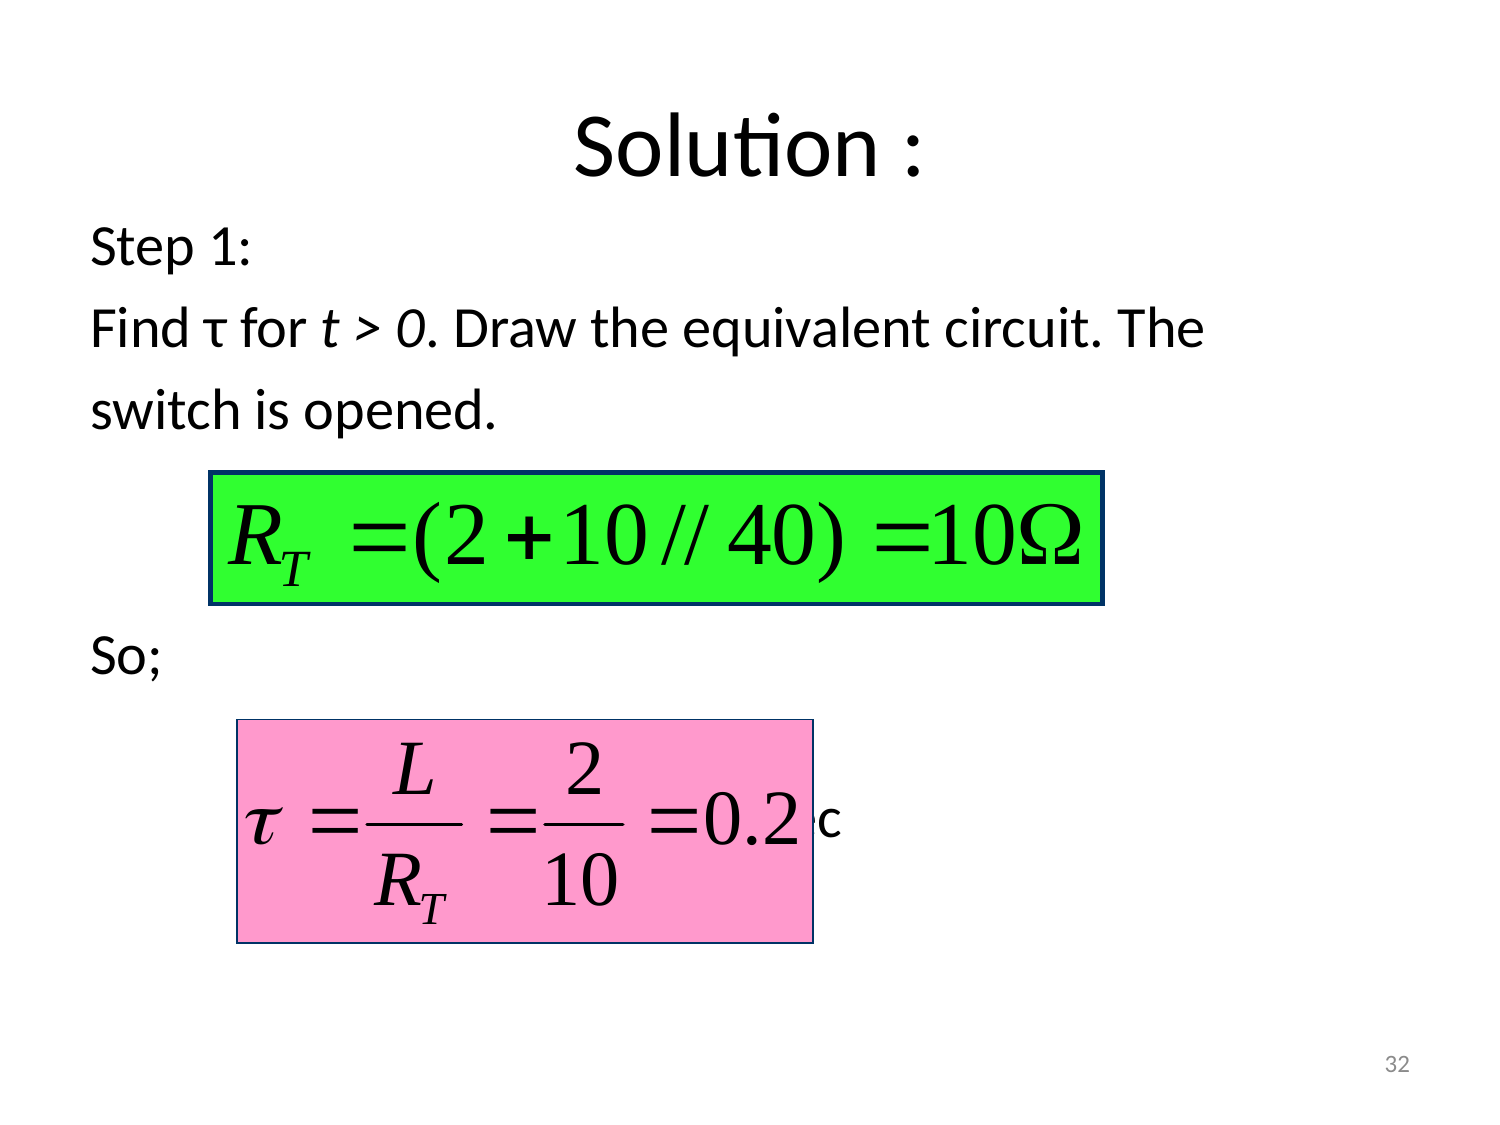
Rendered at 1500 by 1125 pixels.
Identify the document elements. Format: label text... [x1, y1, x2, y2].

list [237, 719, 813, 943]
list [212, 474, 1101, 602]
list Step 1: Find τ for t > 0. Draw the equivalent circuit. The switch is opened. So; sec [75, 200, 1413, 1025]
title Solution : [75, 45, 1425, 234]
slide_number 32 [1074, 1025, 1425, 1100]
